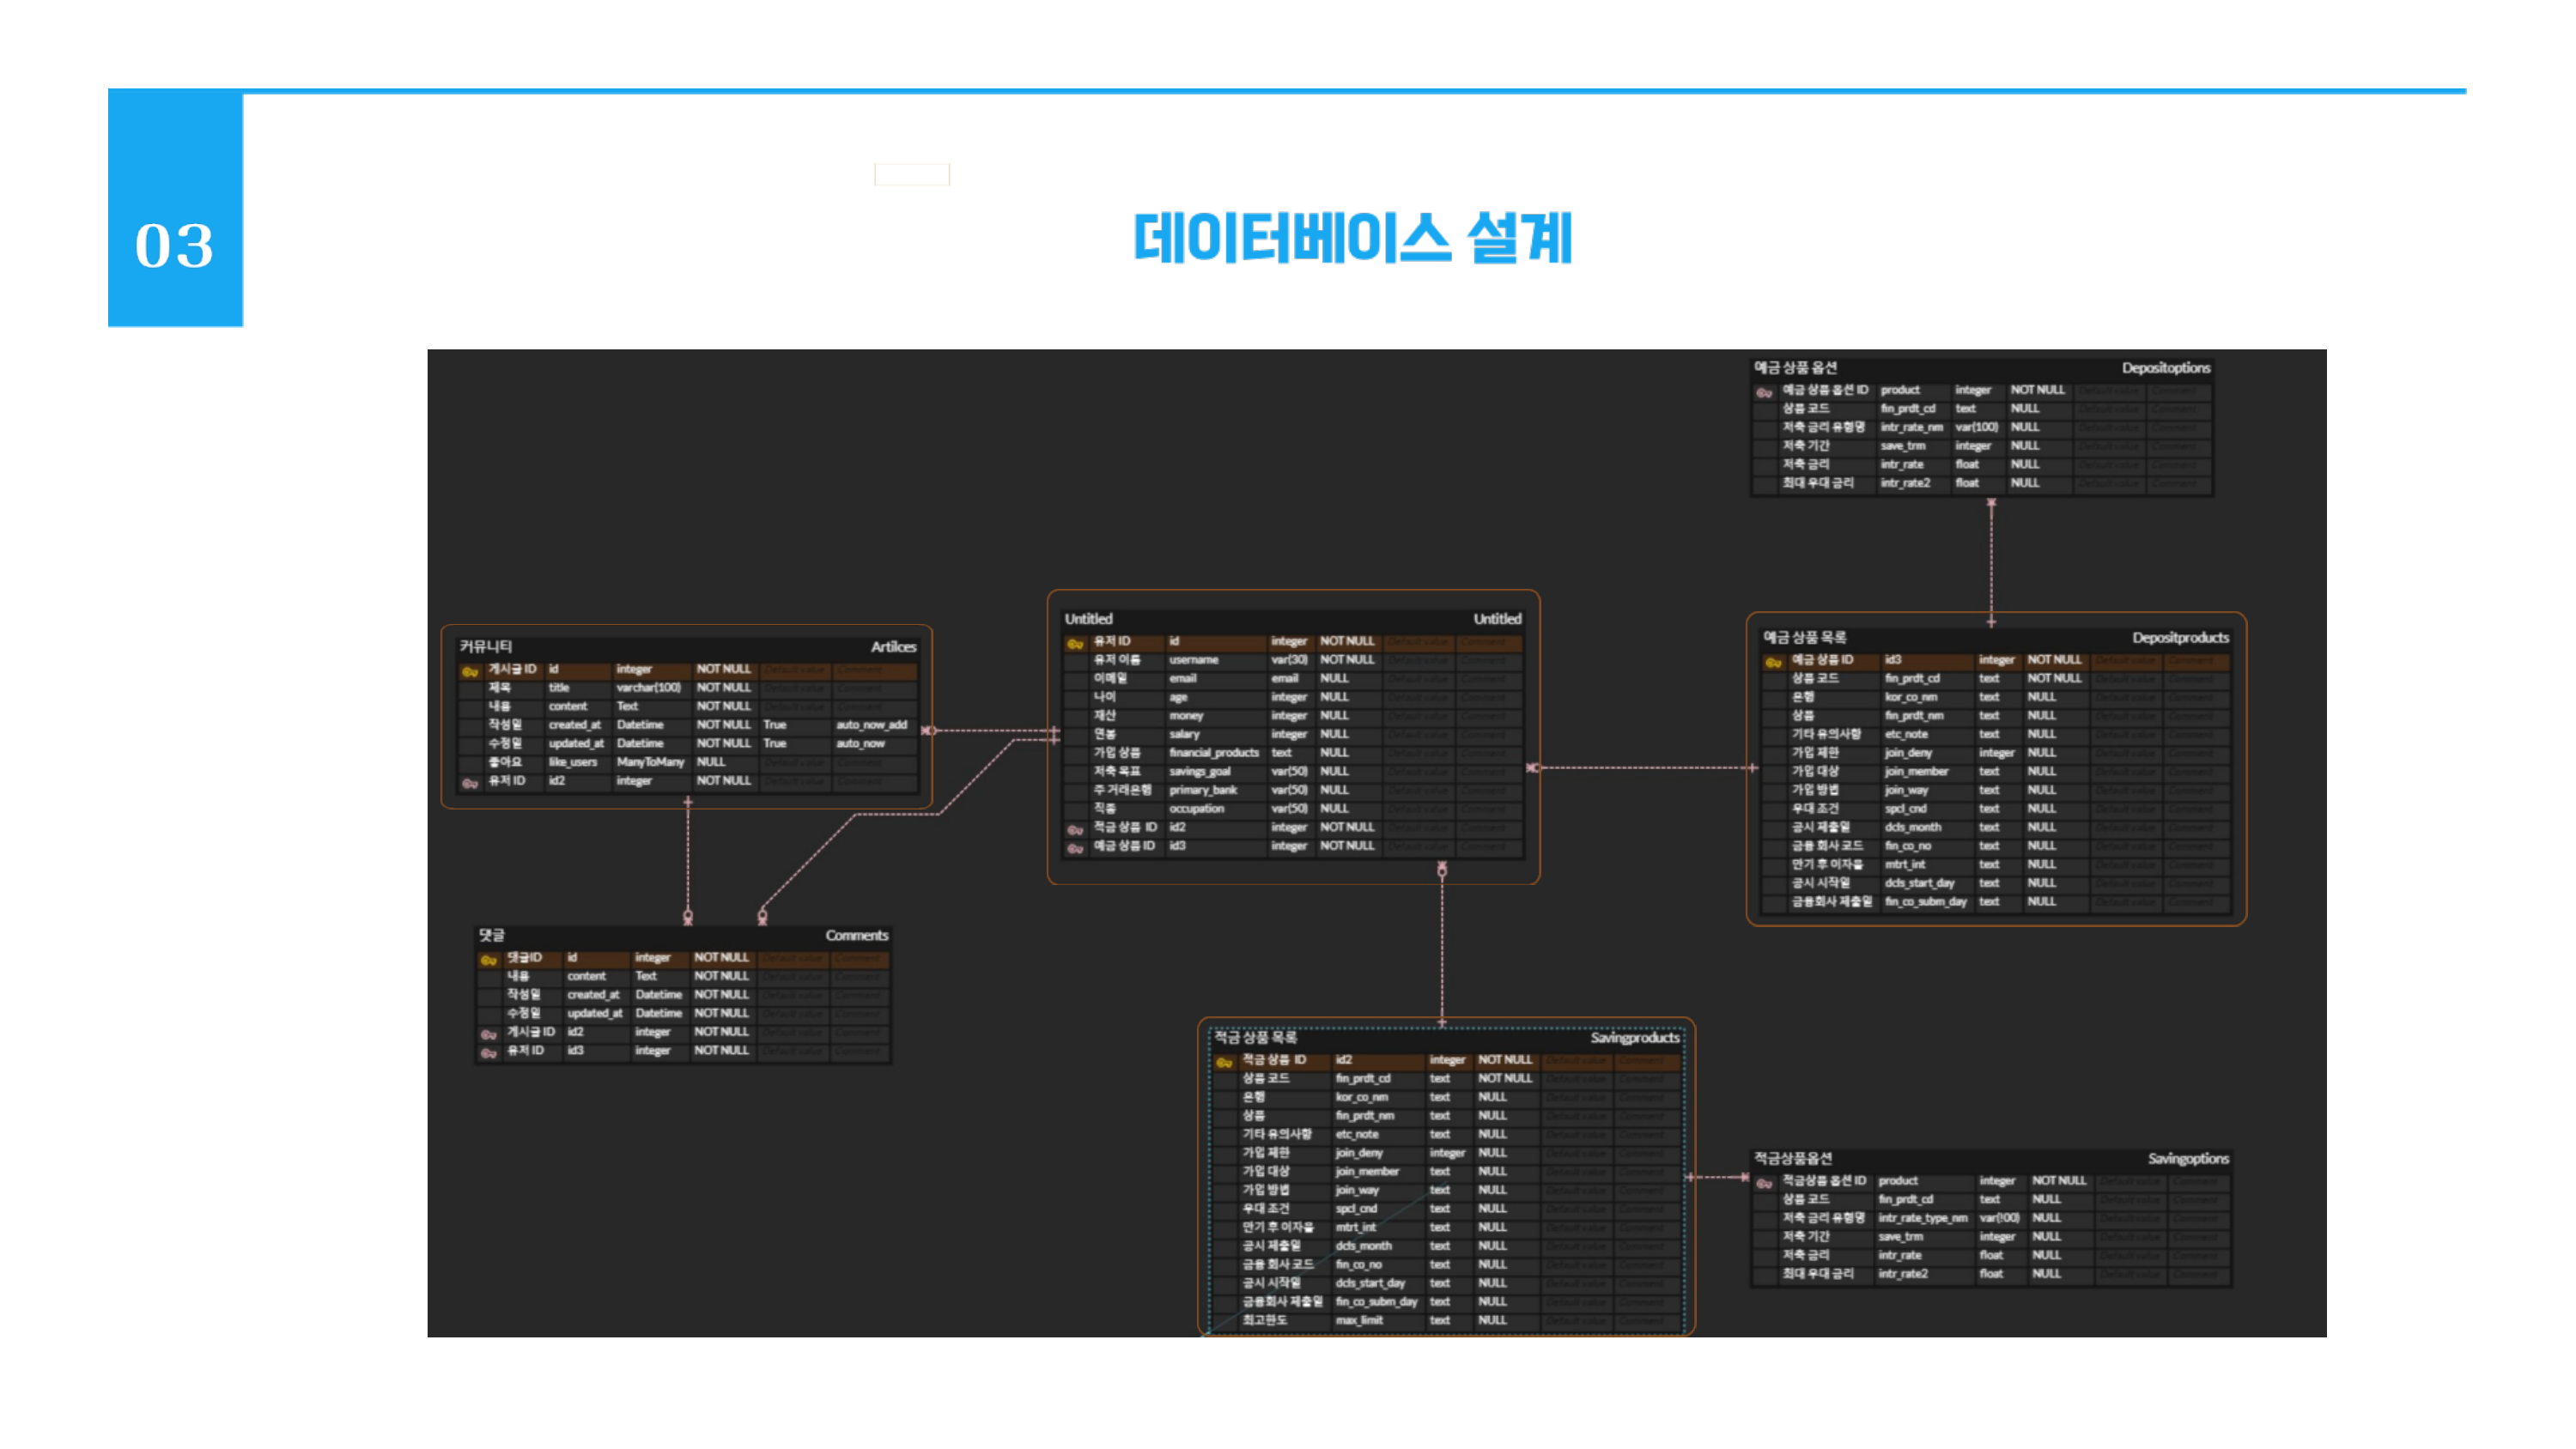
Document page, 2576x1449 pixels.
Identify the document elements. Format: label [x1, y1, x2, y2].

text_box [108, 92, 244, 180]
text_box [1746, 611, 2248, 927]
text_box [874, 163, 951, 187]
text_box [1047, 589, 1541, 885]
picture [101, 181, 274, 331]
picture [985, 181, 1691, 324]
text_box [440, 624, 934, 809]
text_box [1197, 1016, 1698, 1337]
text_box [427, 349, 2328, 1337]
text_box [108, 88, 2467, 94]
